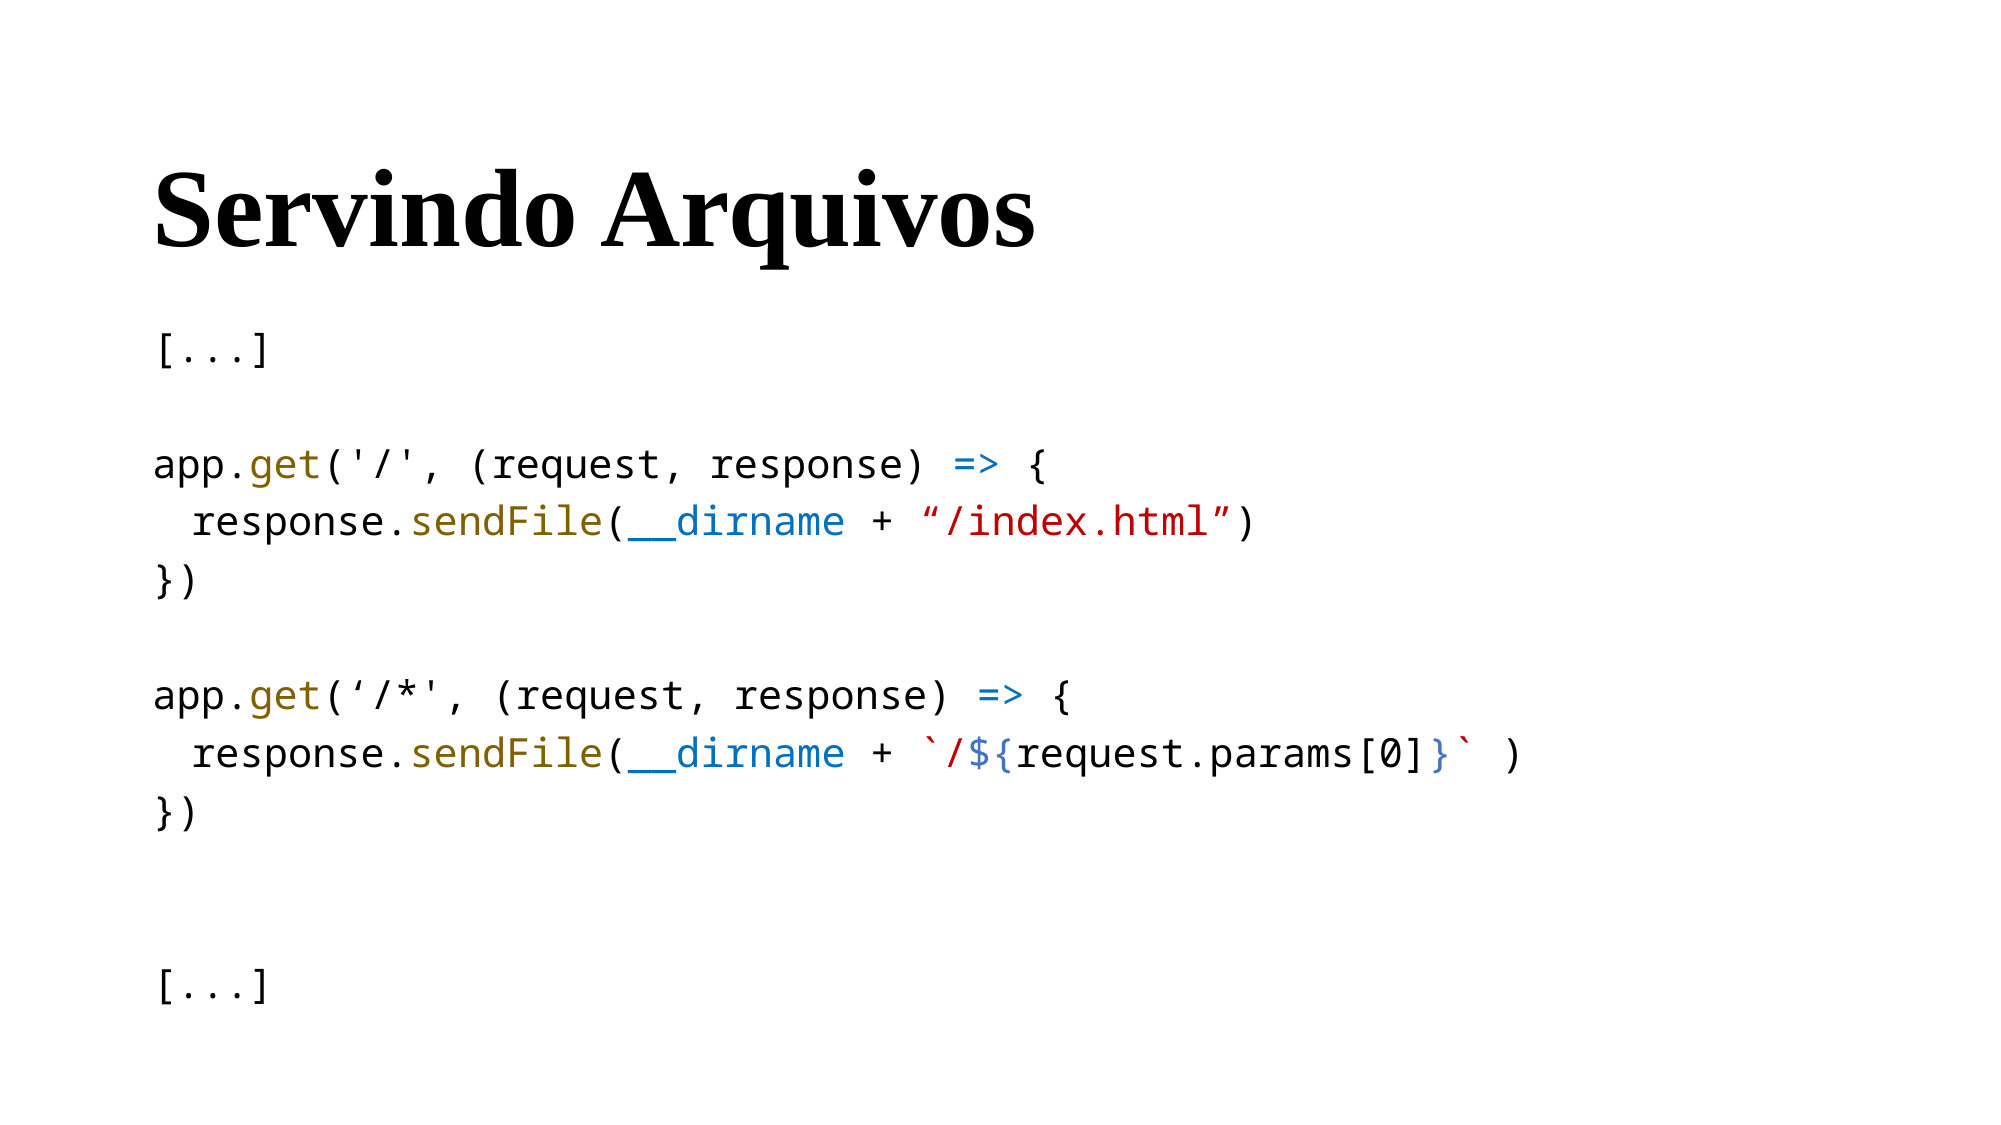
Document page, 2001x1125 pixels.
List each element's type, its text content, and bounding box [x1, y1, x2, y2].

title Servindo Arquivos [137, 59, 1863, 278]
text_box [...] app.get('/', (request, response) => { response.sendFile(__dirname + “/index.html”) }) app.get(‘/*', (request, response) => { response.sendFile(__dirname + `/${request.params[0]}` ) }) [...] [137, 305, 1910, 1021]
